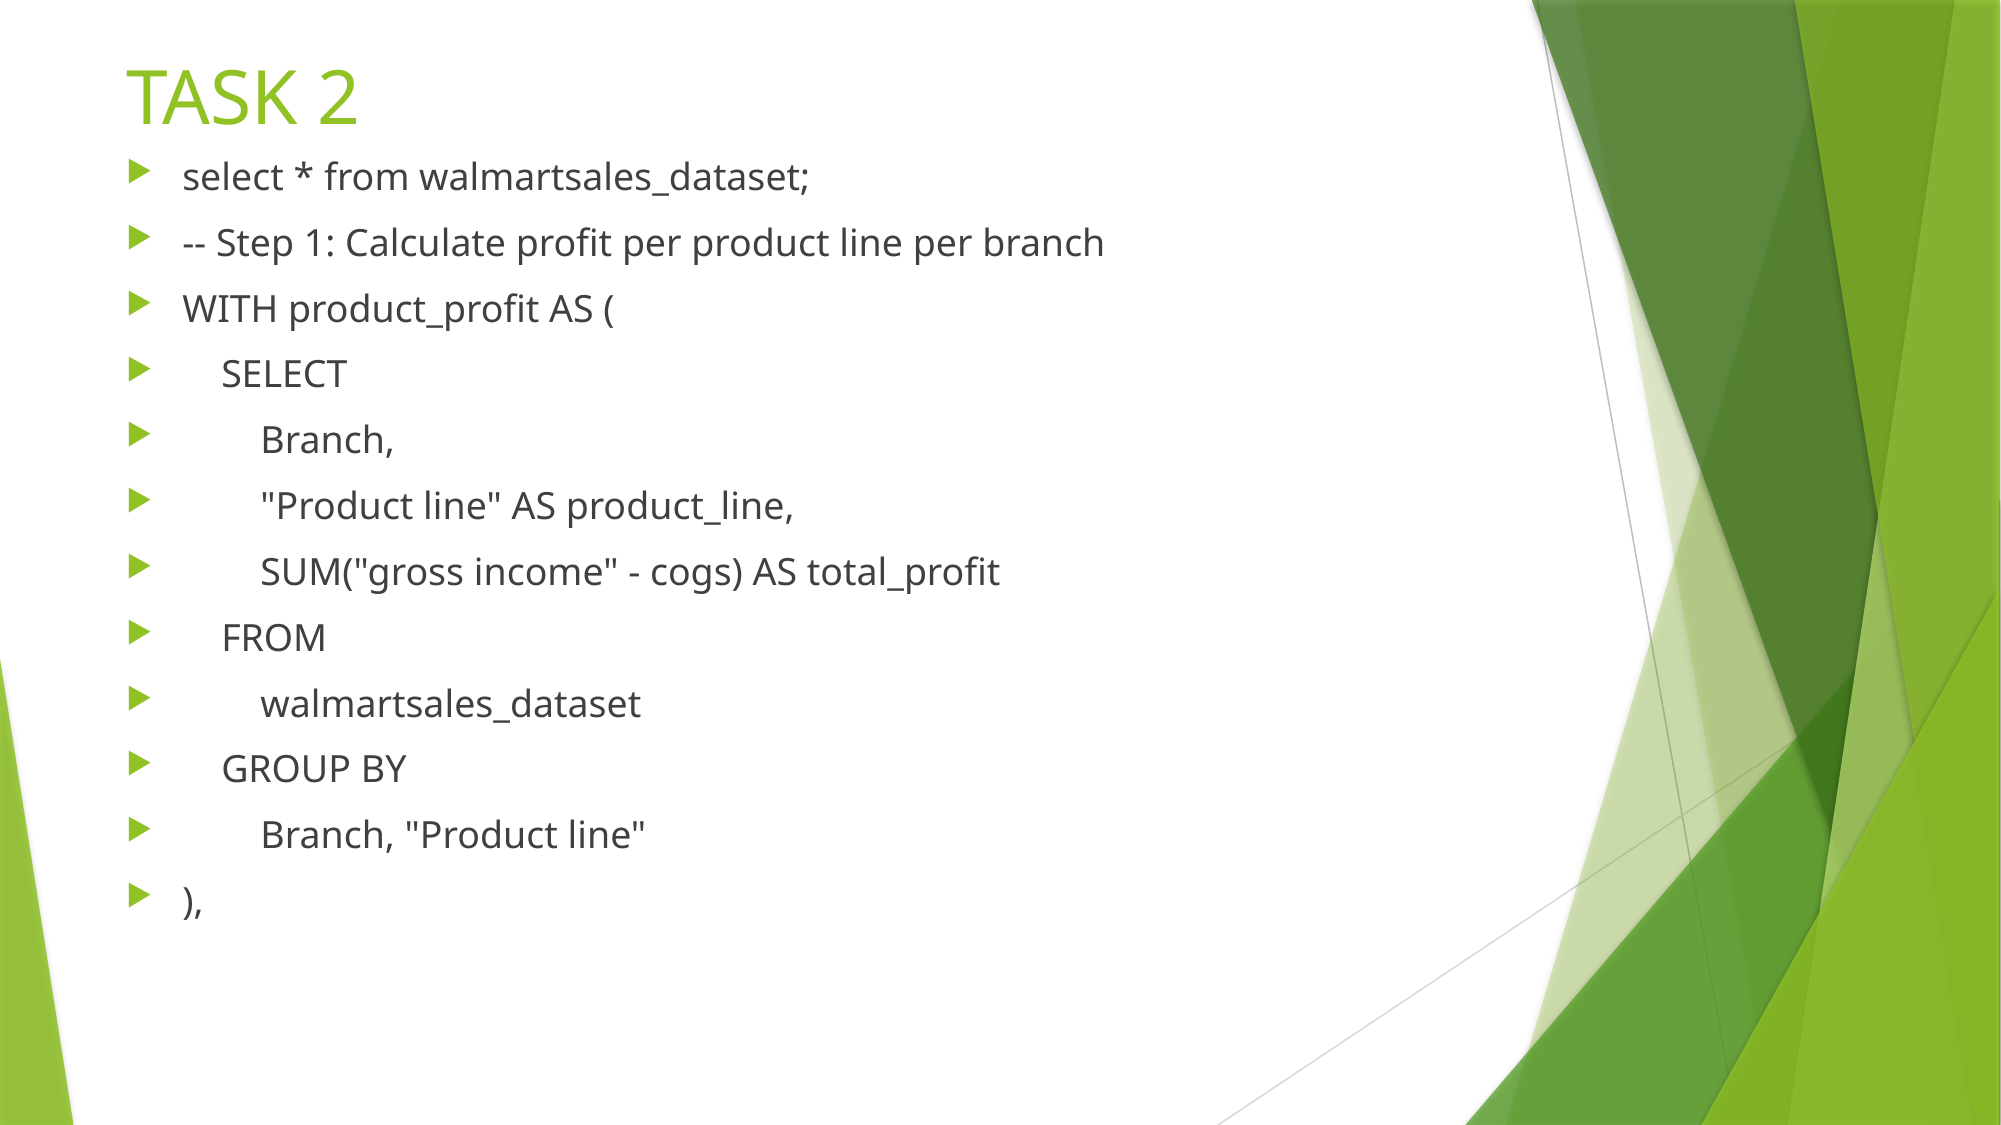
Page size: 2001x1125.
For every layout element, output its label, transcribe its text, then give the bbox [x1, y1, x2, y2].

list select * from walmartsales_dataset; -- Step 1: Calculate profit per product line per branch WITH product_profit AS ( SELECT Branch, "Product line" AS product_line, SUM("gross income" - cogs) AS total_profit FROM walmartsales_dataset GROUP BY Branch, "Product line" ), [111, 145, 1522, 1091]
title TASK 2 [111, 41, 1522, 145]
